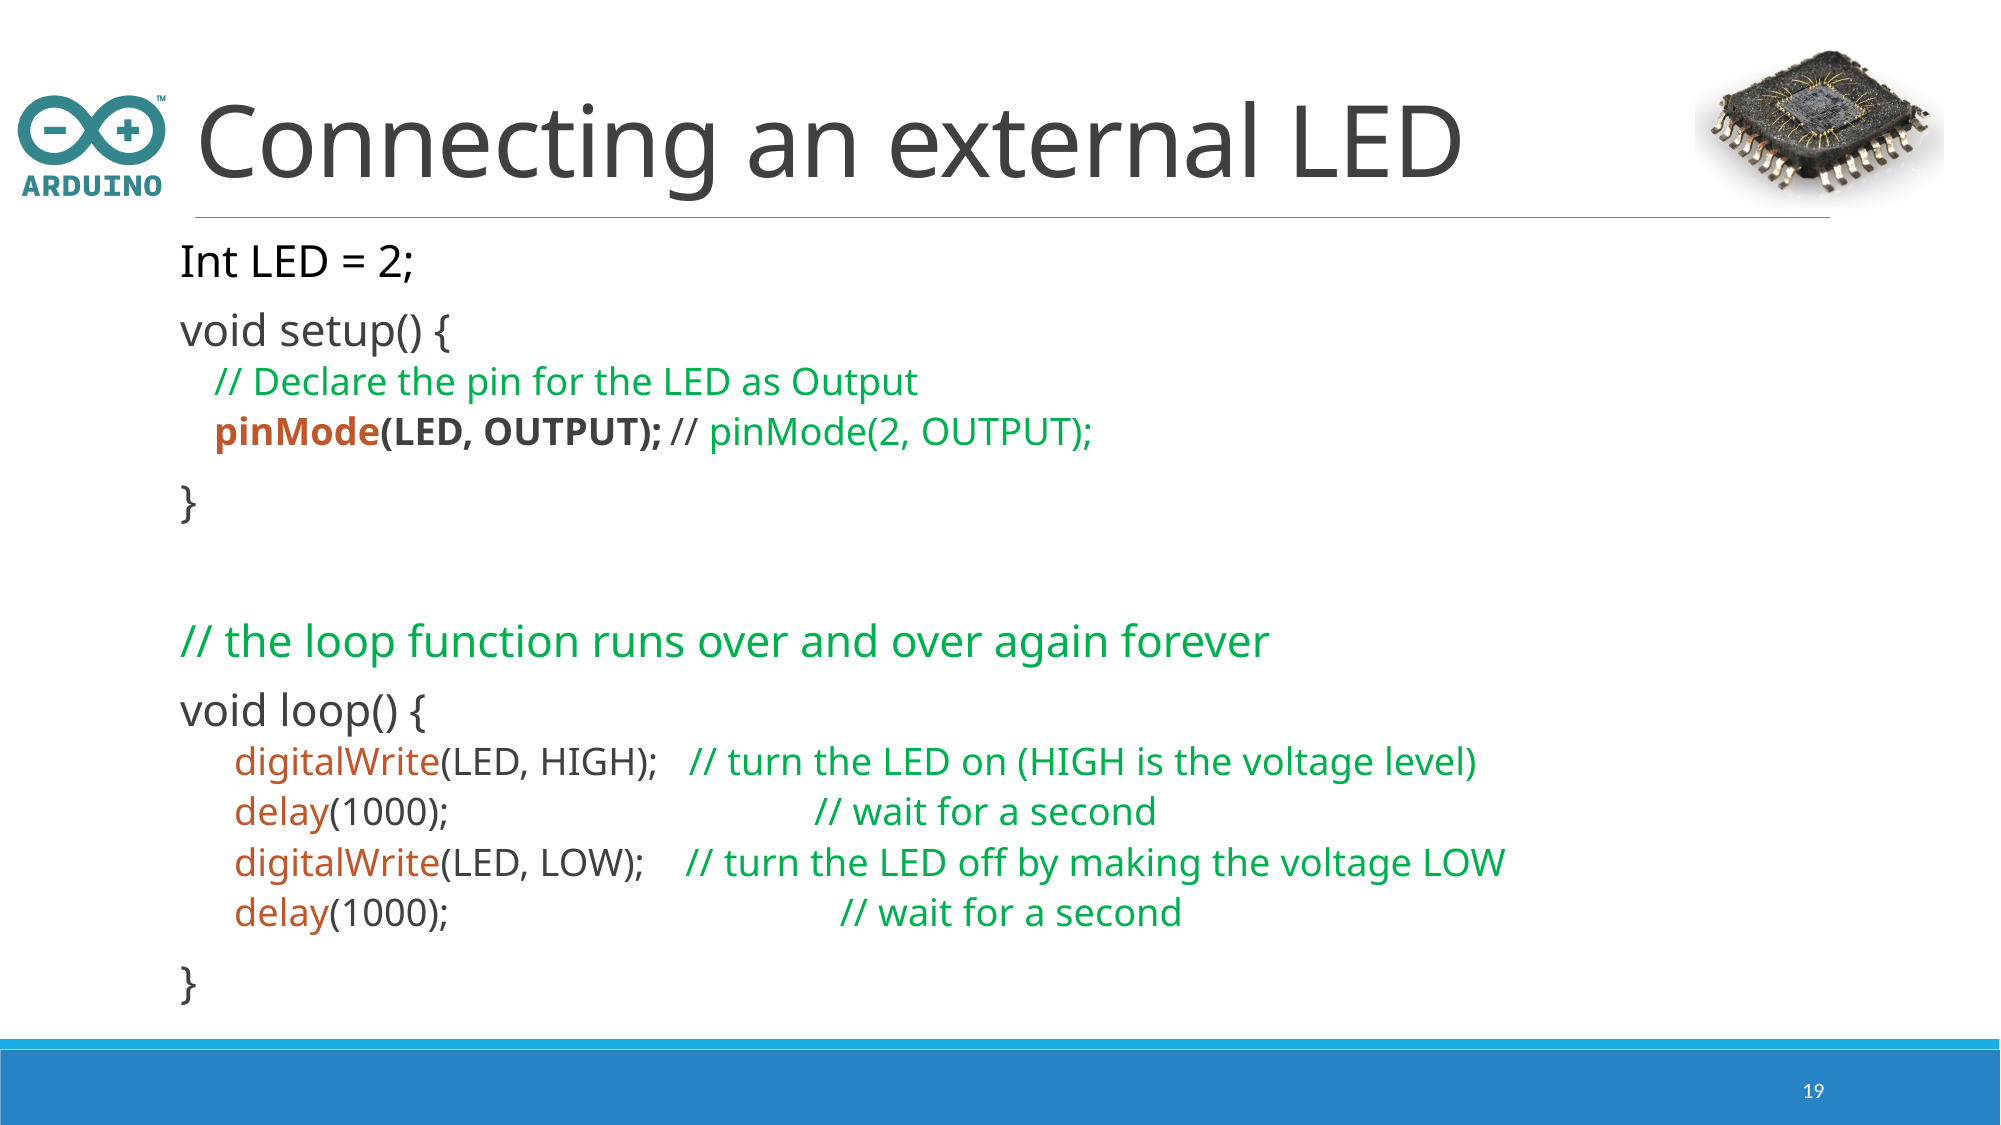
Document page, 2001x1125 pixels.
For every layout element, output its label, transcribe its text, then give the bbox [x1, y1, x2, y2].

list Int LED = 2; void setup() { // Declare the pin for the LED as Output pinMode(LED, OUTPUT); // pinMode(2, OUTPUT); } // the loop function runs over and over again forever void loop() { digitalWrite(LED, HIGH); // turn the LED on (HIGH is the voltage level) delay(1000); // wait for a second digitalWrite(LED, LOW); // turn the LED off by making the voltage LOW delay(1000); // wait for a second } [180, 231, 1830, 1022]
picture [1695, 37, 1944, 209]
picture [4, 89, 180, 202]
slide_number 19 [1624, 1059, 1840, 1120]
title Connecting an external LED [180, 47, 1700, 206]
